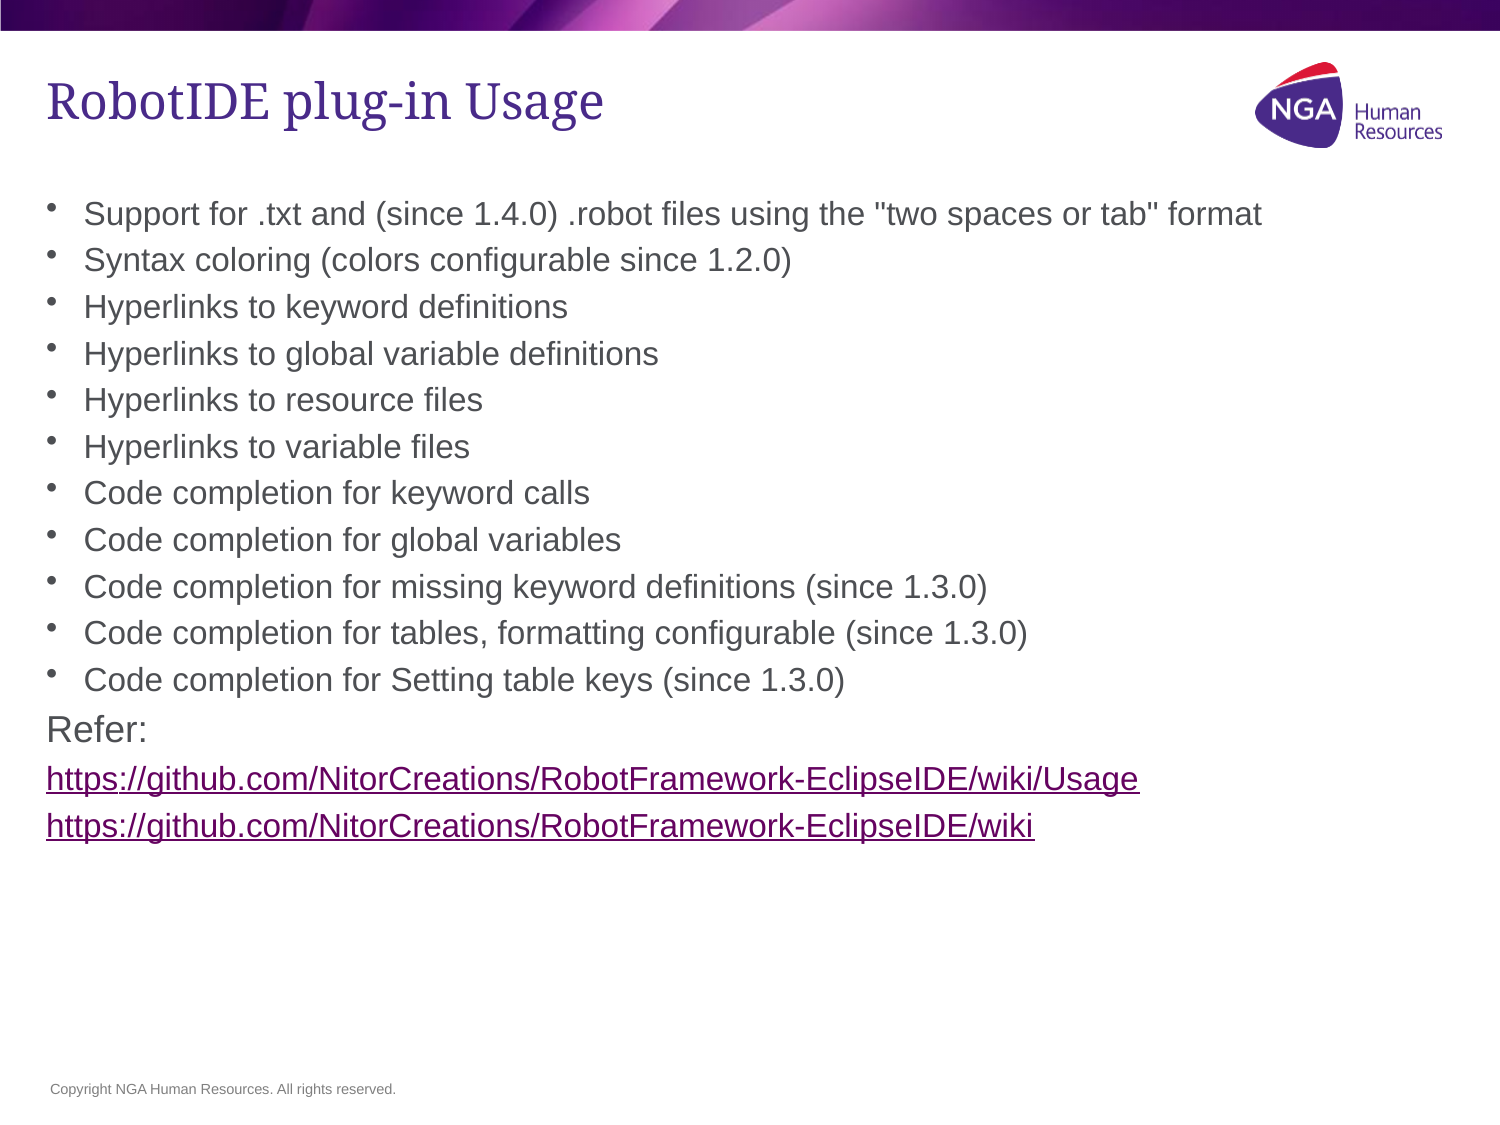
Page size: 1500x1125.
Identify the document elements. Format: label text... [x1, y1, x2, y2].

picture [1255, 62, 1442, 148]
title RobotIDE plug-in Usage [46, 76, 1218, 131]
picture [2, 0, 1500, 30]
list Support for .txt and (since 1.4.0) .robot files using the "two spaces or tab" format Syntax coloring (colors configurable since 1.2.0) Hyperlinks to keyword definitions Hyperlinks to global variable definitions Hyperlinks to resource files Hyperlinks to variable files Code completion for keyword calls Code completion for global variables Code completion for missing keyword definitions (since 1.3.0) Code completion for tables, formatting configurable (since 1.3.0) Code completion for Setting table keys (since 1.3.0) Refer: https://github.com/NitorCreations/RobotFramework-EclipseIDE/wiki/Usage https://github.com/NitorCreations/RobotFramework-EclipseIDE/wiki [46, 192, 1450, 1024]
